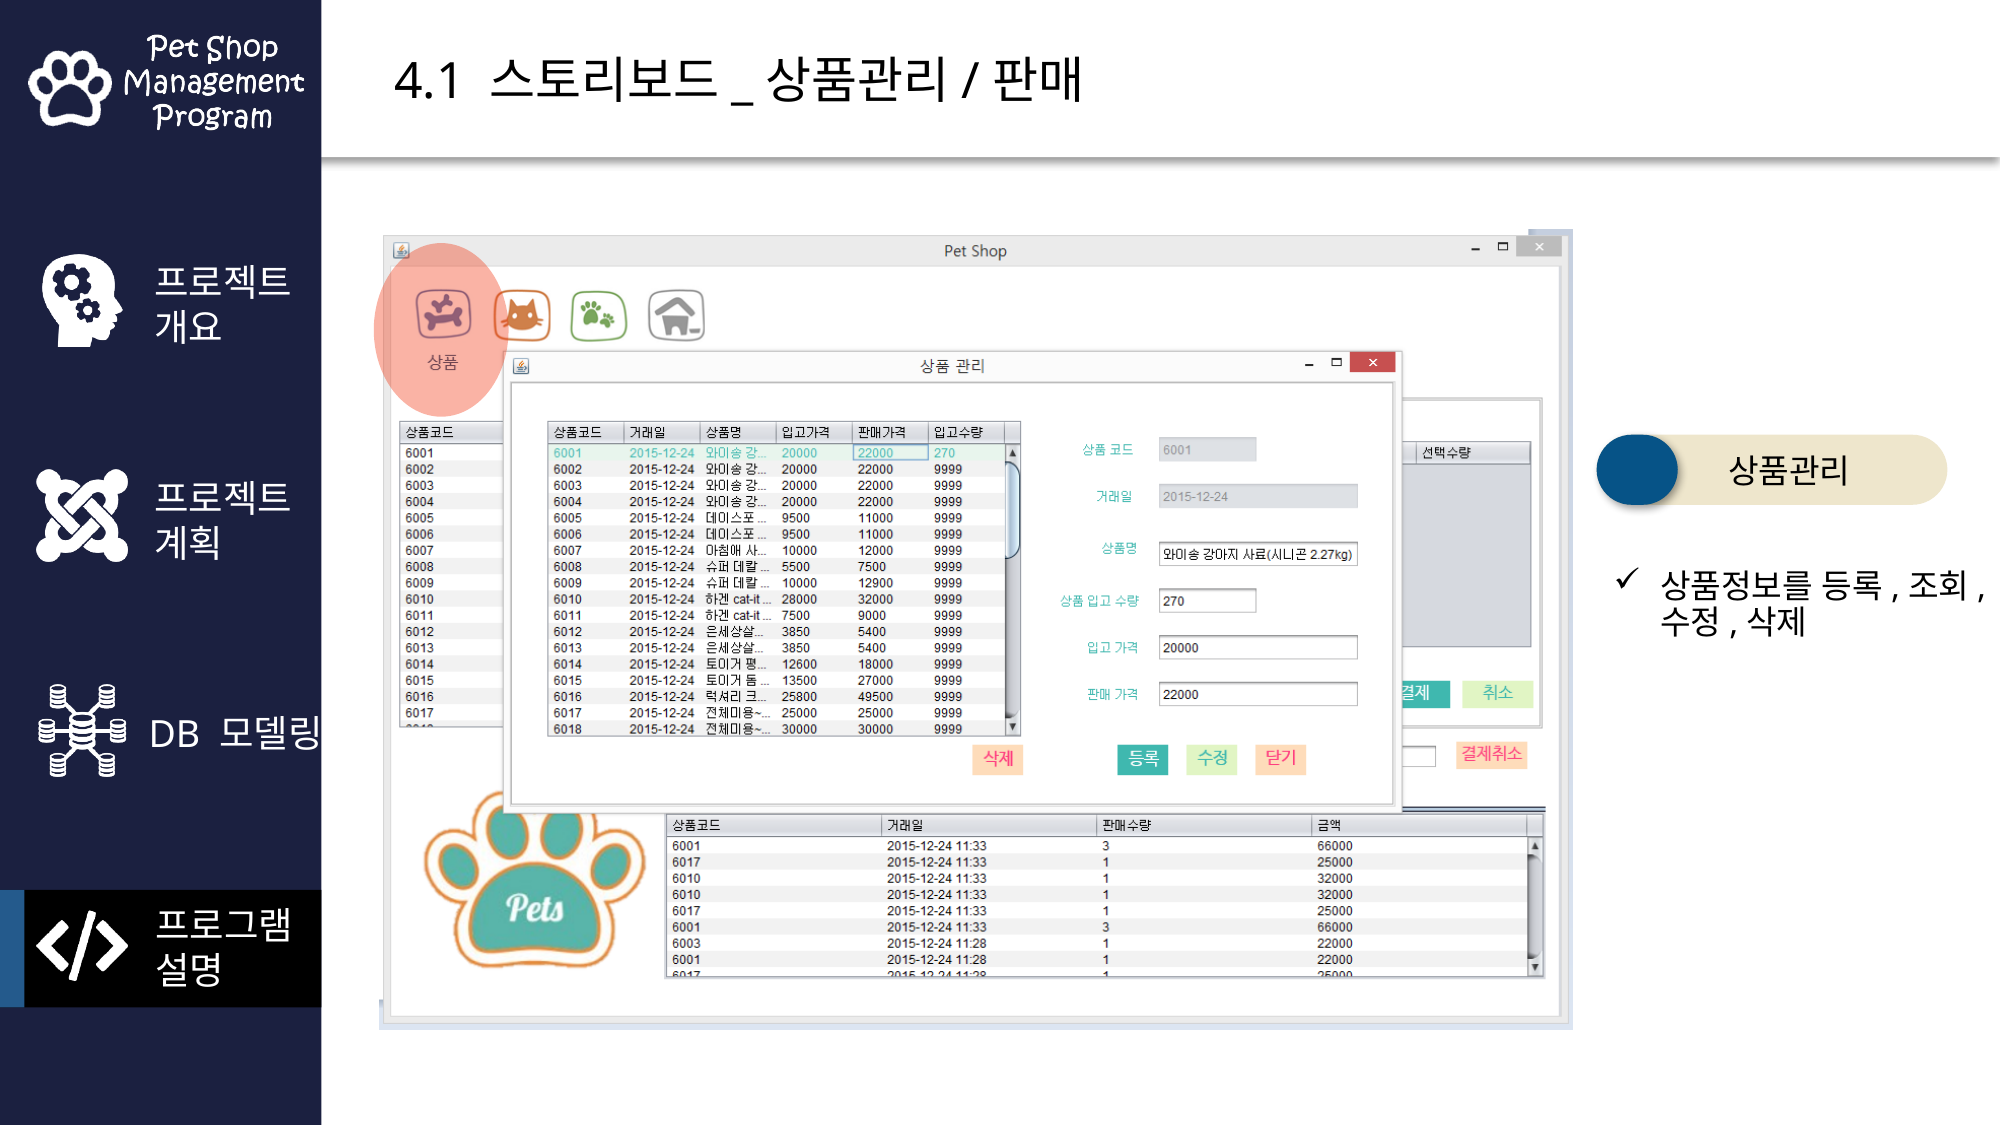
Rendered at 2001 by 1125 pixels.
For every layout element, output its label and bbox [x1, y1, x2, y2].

text_box [0, 0, 2000, 1125]
text_box [1596, 434, 1948, 505]
text_box [0, 889, 322, 1008]
text_box [36, 251, 332, 1001]
picture [379, 229, 1573, 1030]
